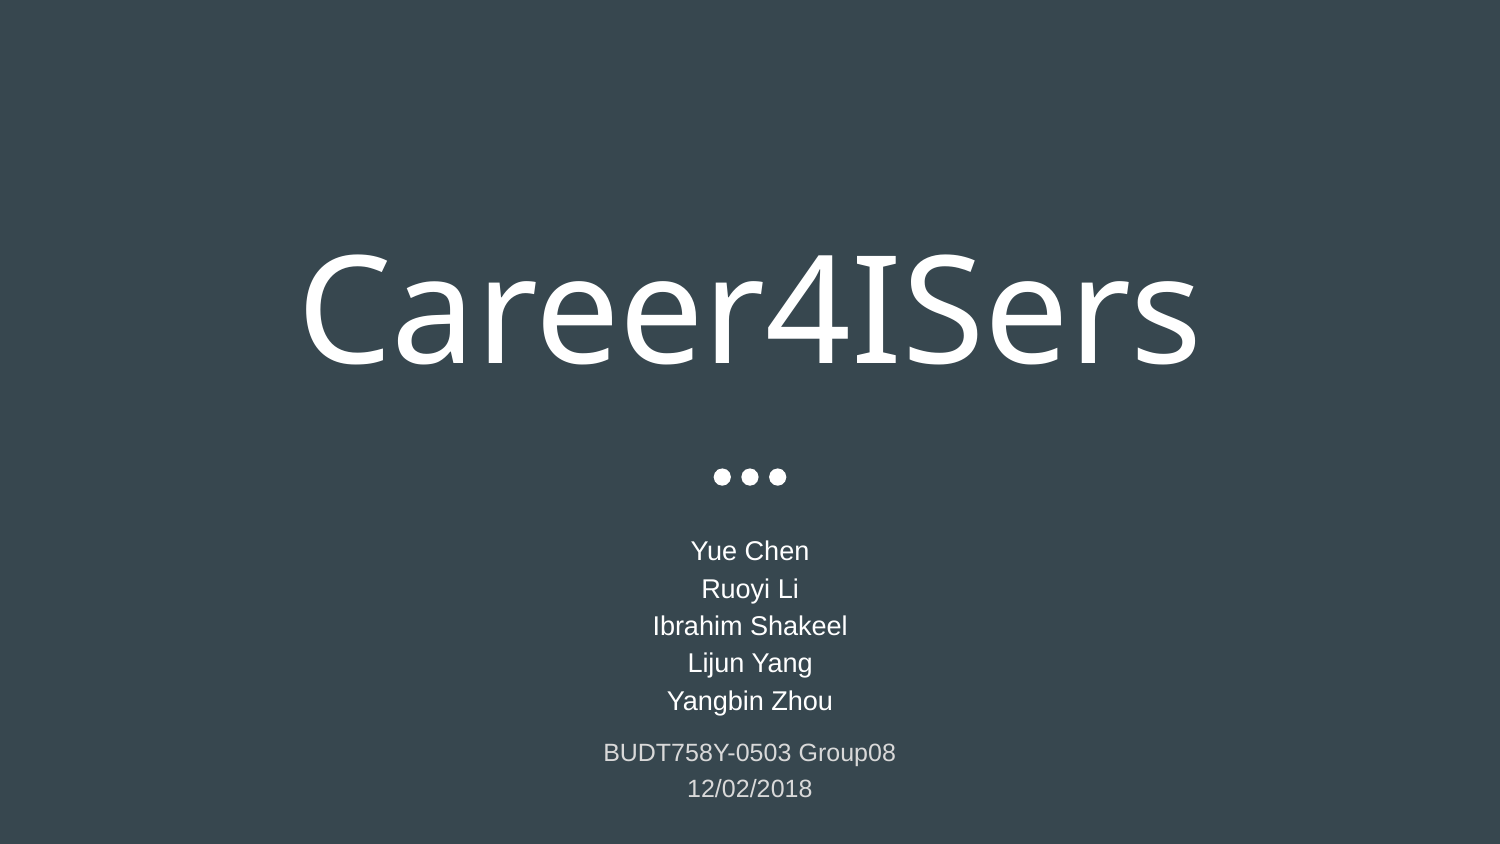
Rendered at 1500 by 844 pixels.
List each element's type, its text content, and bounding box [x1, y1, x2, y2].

text_box Yue Chen Ruoyi Li Ibrahim Shakeel Lijun Yang Yangbin Zhou [598, 513, 902, 710]
text_box 12/02/2018 [452, 757, 1048, 844]
title Career4ISers [110, 161, 1390, 446]
text_box BUDT758Y-0503 Group08 [452, 721, 1048, 757]
